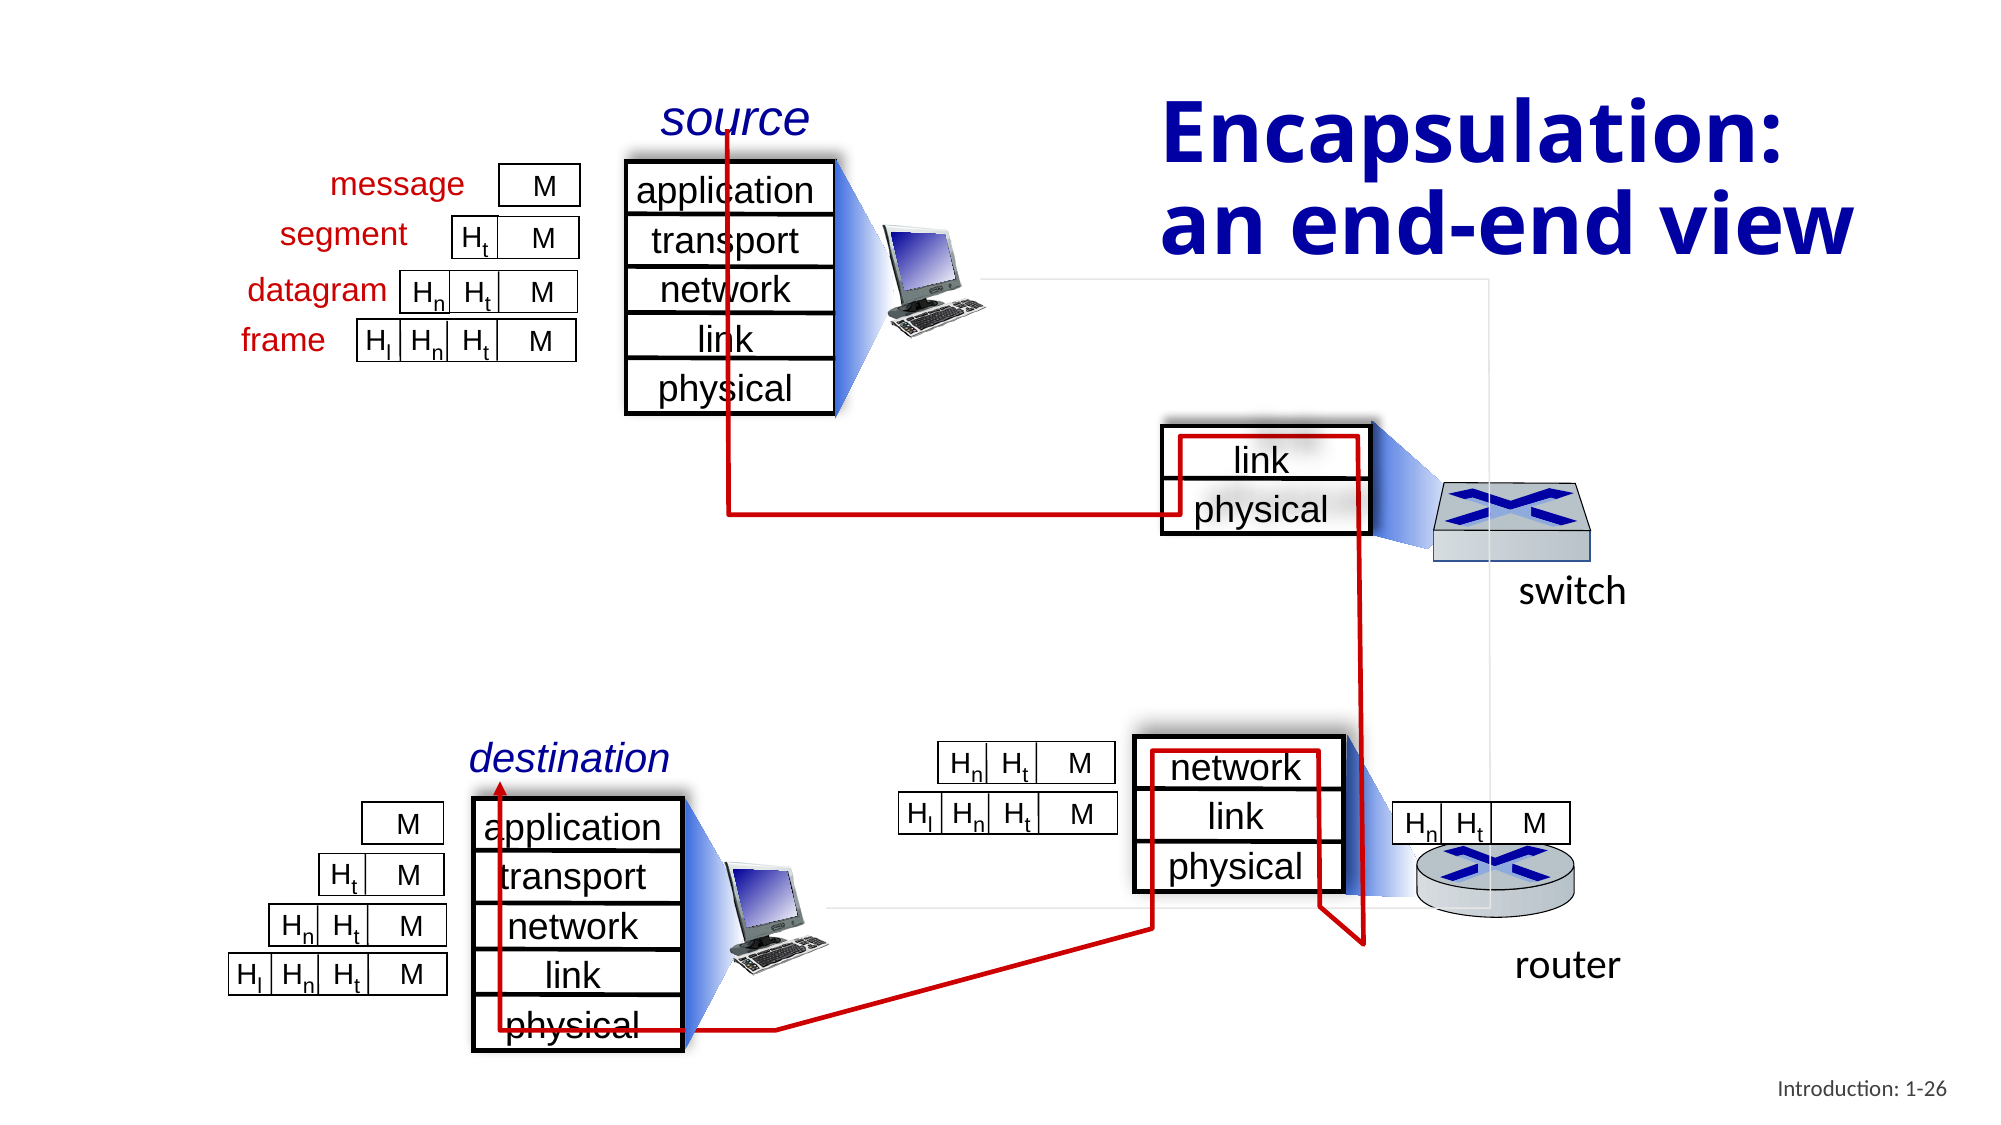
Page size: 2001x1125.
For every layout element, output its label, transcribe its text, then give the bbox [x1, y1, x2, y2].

text_box [1153, 789, 1319, 841]
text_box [399, 266, 454, 315]
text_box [318, 848, 465, 899]
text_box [489, 159, 601, 210]
text_box frame [226, 311, 341, 366]
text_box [895, 787, 1138, 838]
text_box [937, 737, 1136, 787]
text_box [879, 220, 1011, 347]
text_box application transport network link physical [728, 267, 834, 312]
text_box [922, 279, 1490, 514]
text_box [450, 211, 600, 262]
text_box application transport network link physical [617, 154, 718, 417]
text_box application transport network link physical [728, 154, 834, 214]
text_box message [315, 155, 481, 210]
text_box segment [265, 205, 423, 260]
slide_number Introduction: 1-26 [1512, 1056, 1963, 1117]
text_box datagram [232, 260, 403, 316]
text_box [1416, 848, 1575, 918]
text_box [834, 157, 879, 420]
text_box application transport network link physical [728, 215, 834, 266]
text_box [721, 856, 854, 984]
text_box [353, 314, 597, 365]
text_box [1153, 751, 1318, 788]
text_box link physical [1153, 423, 1370, 538]
text_box switch [1503, 555, 1643, 621]
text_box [454, 266, 599, 316]
text_box application transport network link physical [464, 790, 681, 1054]
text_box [1392, 797, 1591, 848]
text_box application transport network link physical [729, 359, 834, 417]
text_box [352, 797, 465, 848]
text_box [1360, 535, 1491, 909]
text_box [224, 948, 468, 999]
text_box router [1500, 929, 1637, 995]
title Encapsulation: an end-end view [1144, 43, 1914, 320]
text_box application transport network link physical [728, 313, 834, 358]
text_box destination [453, 723, 520, 789]
text_box [1153, 842, 1321, 909]
text_box [685, 799, 721, 1049]
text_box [1433, 482, 1591, 561]
text_box [493, 129, 1364, 1031]
text_box source [645, 78, 826, 154]
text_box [268, 899, 468, 950]
